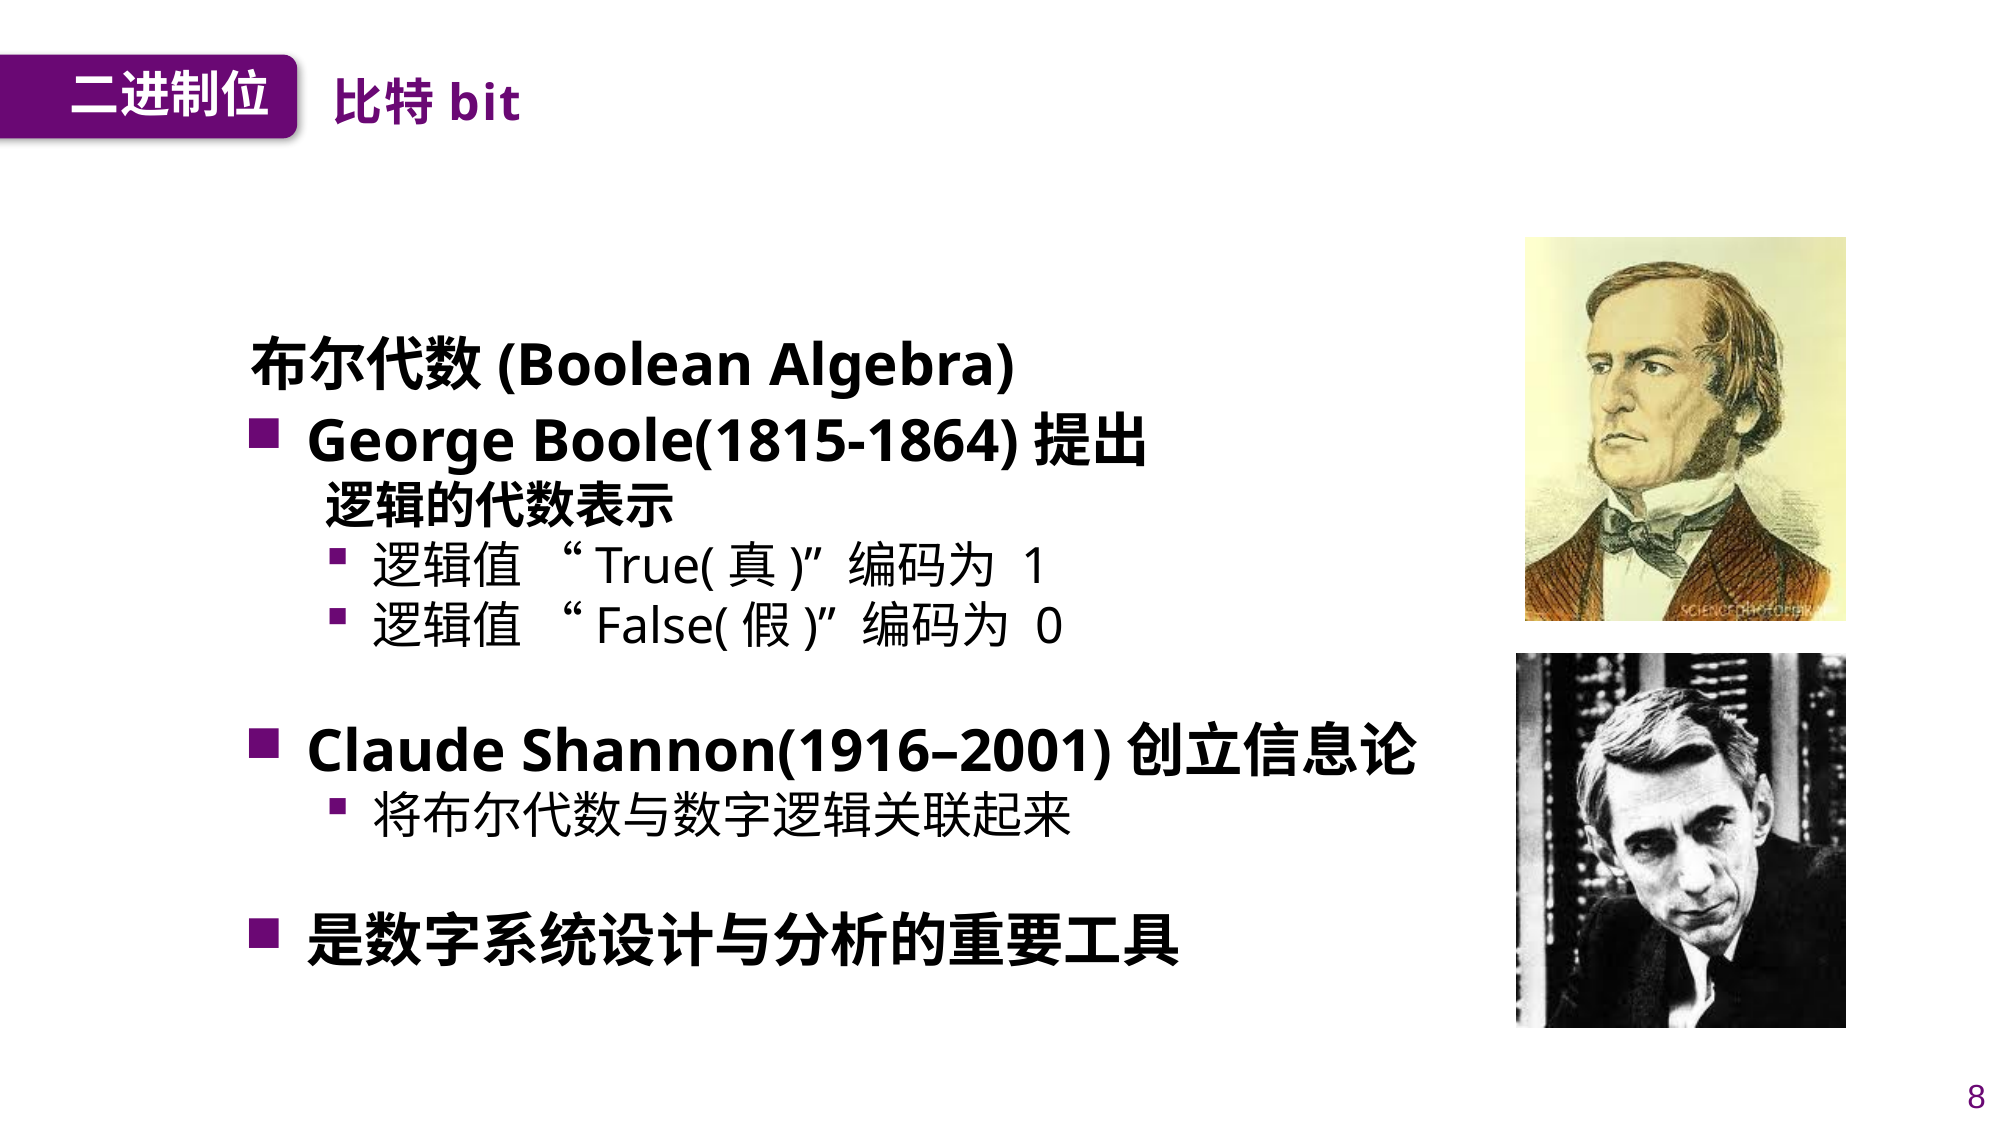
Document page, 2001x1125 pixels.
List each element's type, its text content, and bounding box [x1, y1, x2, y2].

text_box 二进制位 [55, 54, 298, 138]
text_box 比特bit [316, 60, 559, 139]
text_box 布尔代数(Boolean Algebra) [235, 299, 1520, 425]
text_box George Boole(1815-1864)提出 逻辑的代数表示 逻辑值 “True(真)” 编码为 1 逻辑值 “False(假)” 编码为 0 Claude Shannon(1916–2001)创立信息论 将布尔代数与数字逻辑关联起来 是数字系统设计与分析的重要工具 [235, 395, 1485, 1125]
picture [1525, 237, 1847, 621]
text_box [0, 54, 286, 139]
picture [1516, 653, 1847, 1028]
slide_number 8 [1918, 1065, 2000, 1125]
